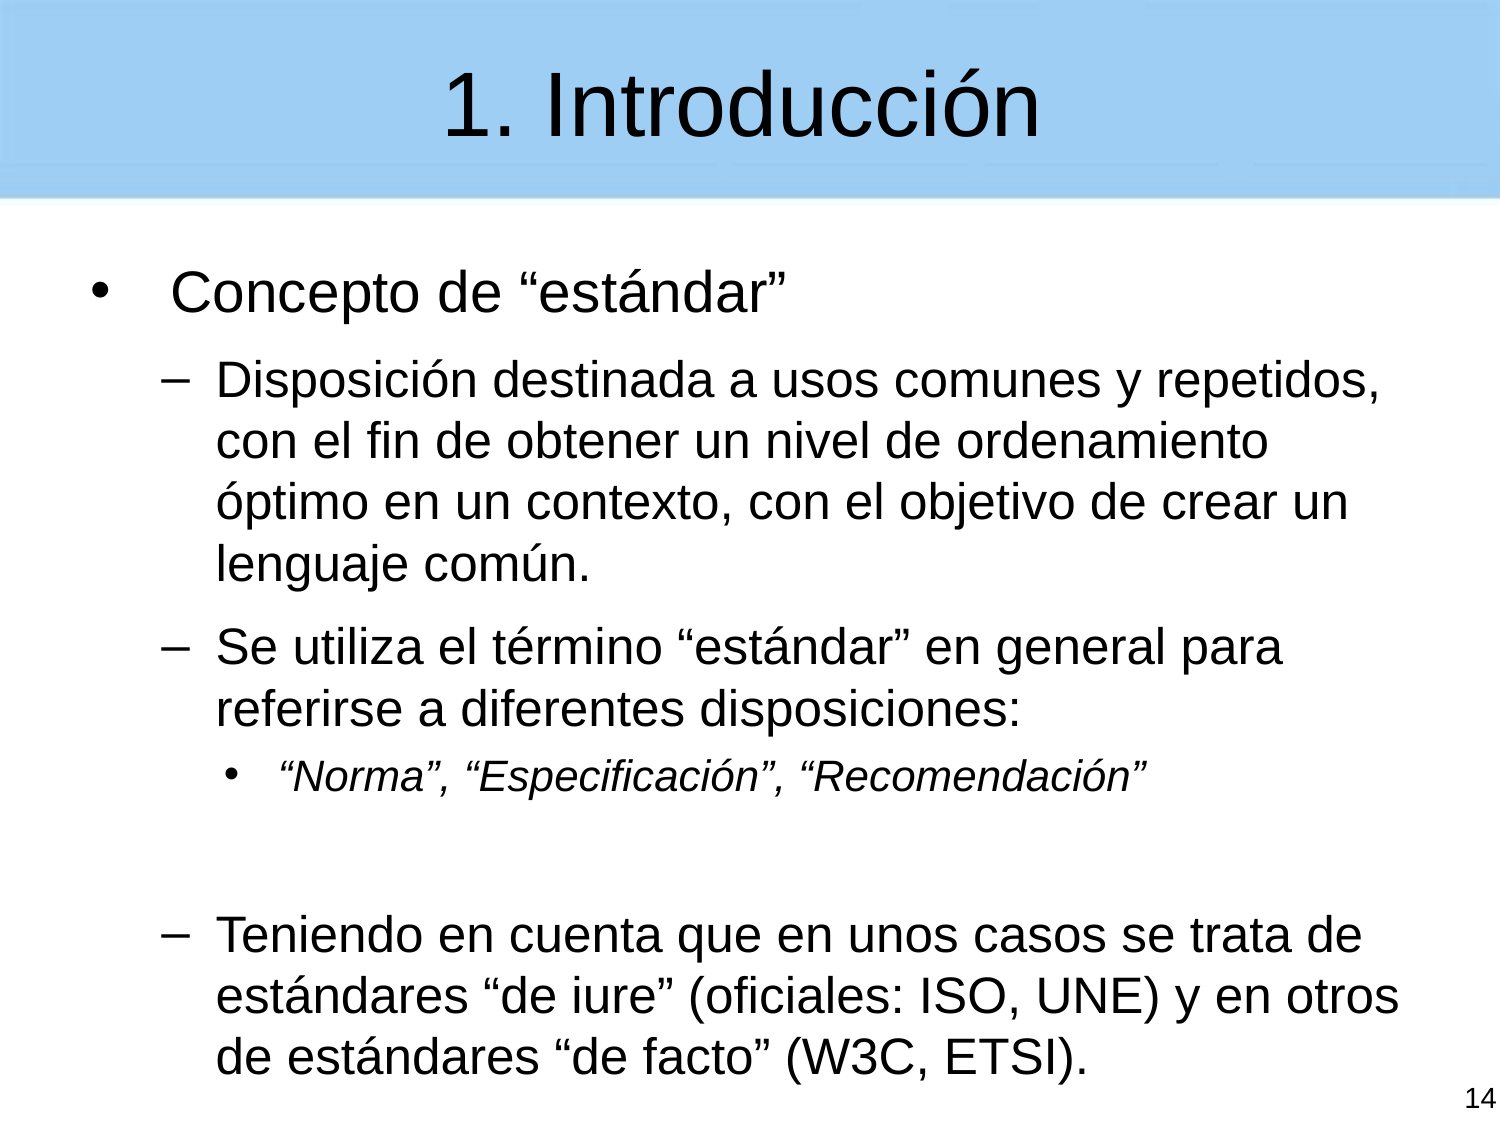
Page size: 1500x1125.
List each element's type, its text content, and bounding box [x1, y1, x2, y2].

picture [0, 0, 1500, 1125]
slide_number 14 [1161, 1066, 1500, 1125]
list Concepto de “estándar” Disposición destinada a usos comunes y repetidos, con el fin de obtener un nivel de ordenamiento óptimo en un contexto, con el objetivo de crear un lenguaje común. Se utiliza el término “estándar” en general para referirse a diferentes disposiciones: “Norma”, “Especificación”, “Recomendación” Teniendo en cuenta que en unos casos se trata de estándares “de iure” (oficiales: ISO, UNE) y en otros de estándares “de facto” (W3C, ETSI). [75, 246, 1425, 1102]
title 1. Introducción [67, 0, 1418, 200]
